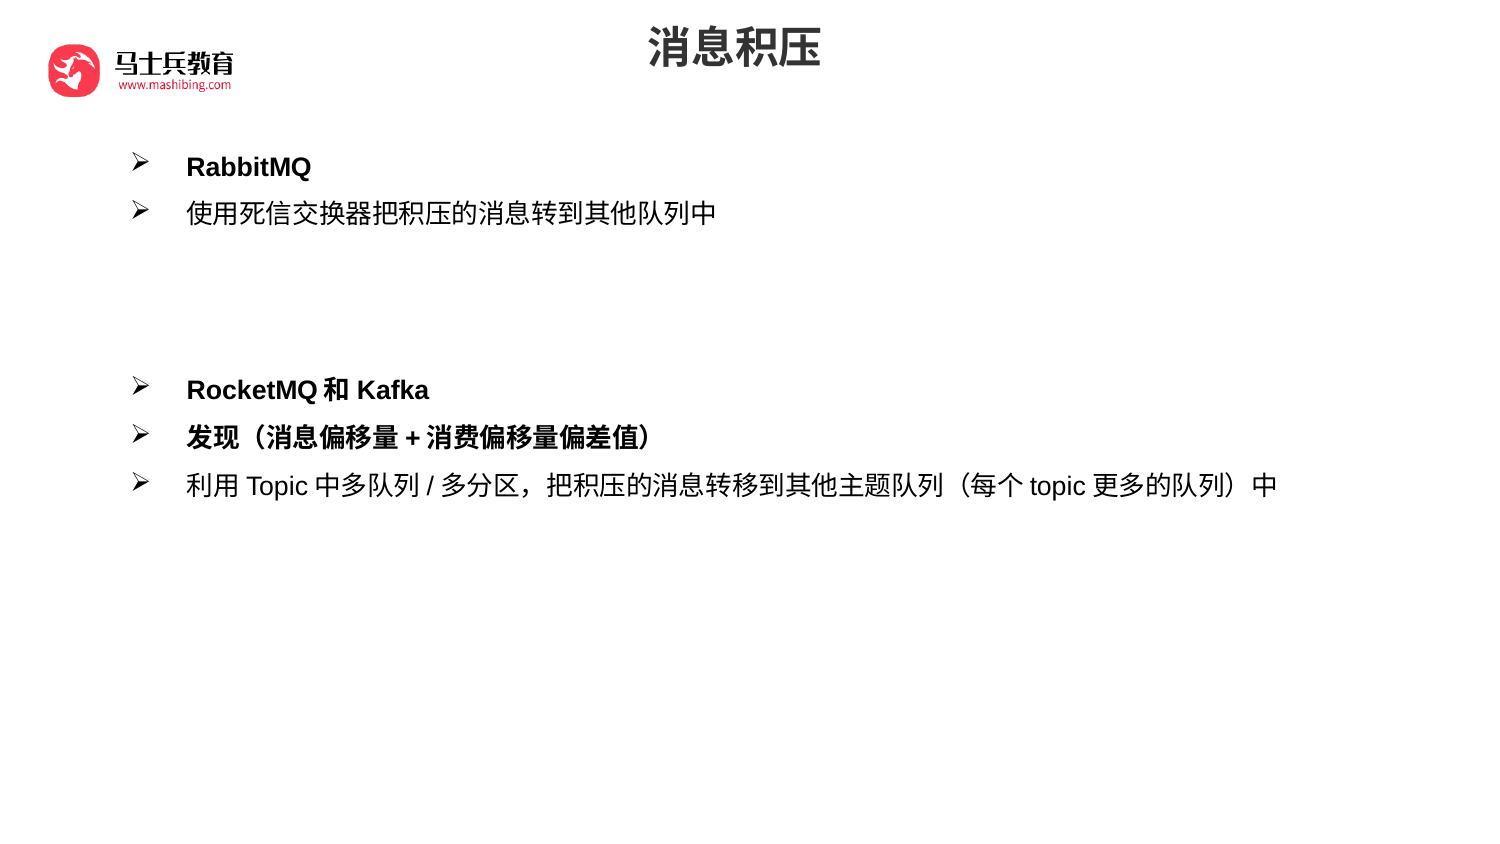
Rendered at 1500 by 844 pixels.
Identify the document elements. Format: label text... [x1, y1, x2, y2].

text_box RabbitMQ 使用死信交换器把积压的消息转到其他队列中 [120, 128, 784, 234]
text_box RocketMQ和Kafka 发现（消息偏移量+消费偏移量偏差值） 利用Topic中多队列/多分区，把积压的消息转移到其他主题队列（每个topic更多的队列）中 [120, 352, 1324, 506]
picture [46, 43, 233, 98]
text_box 消息积压 [376, 0, 1094, 93]
